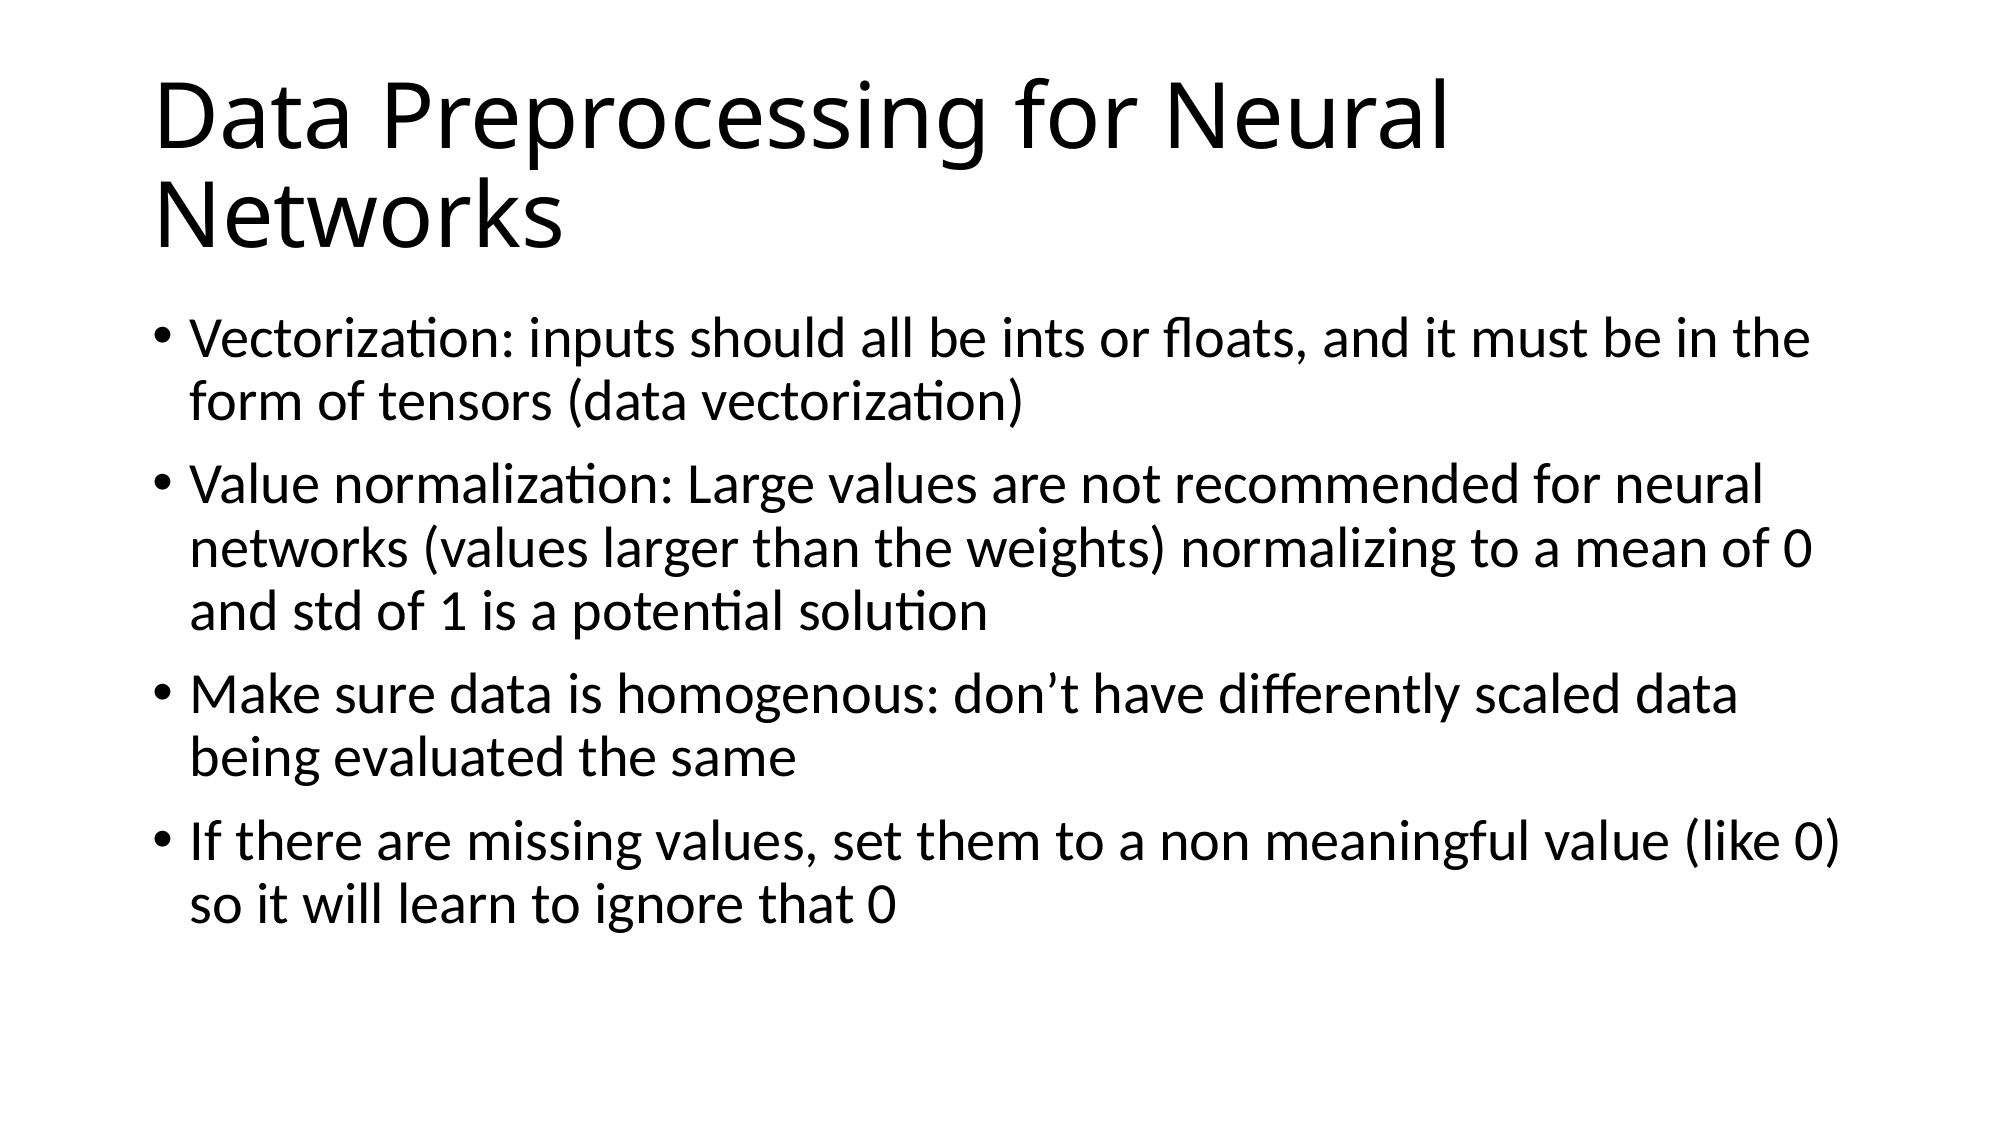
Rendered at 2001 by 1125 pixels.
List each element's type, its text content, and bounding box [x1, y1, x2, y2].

title Data Preprocessing for Neural Networks [137, 59, 1863, 278]
list Vectorization: inputs should all be ints or floats, and it must be in the form of tensors (data vectorization) Value normalization: Large values are not recommended for neural networks (values larger than the weights) normalizing to a mean of 0 and std of 1 is a potential solution Make sure data is homogenous: don’t have differently scaled data being evaluated the same If there are missing values, set them to a non meaningful value (like 0) so it will learn to ignore that 0 [137, 299, 1863, 1014]
